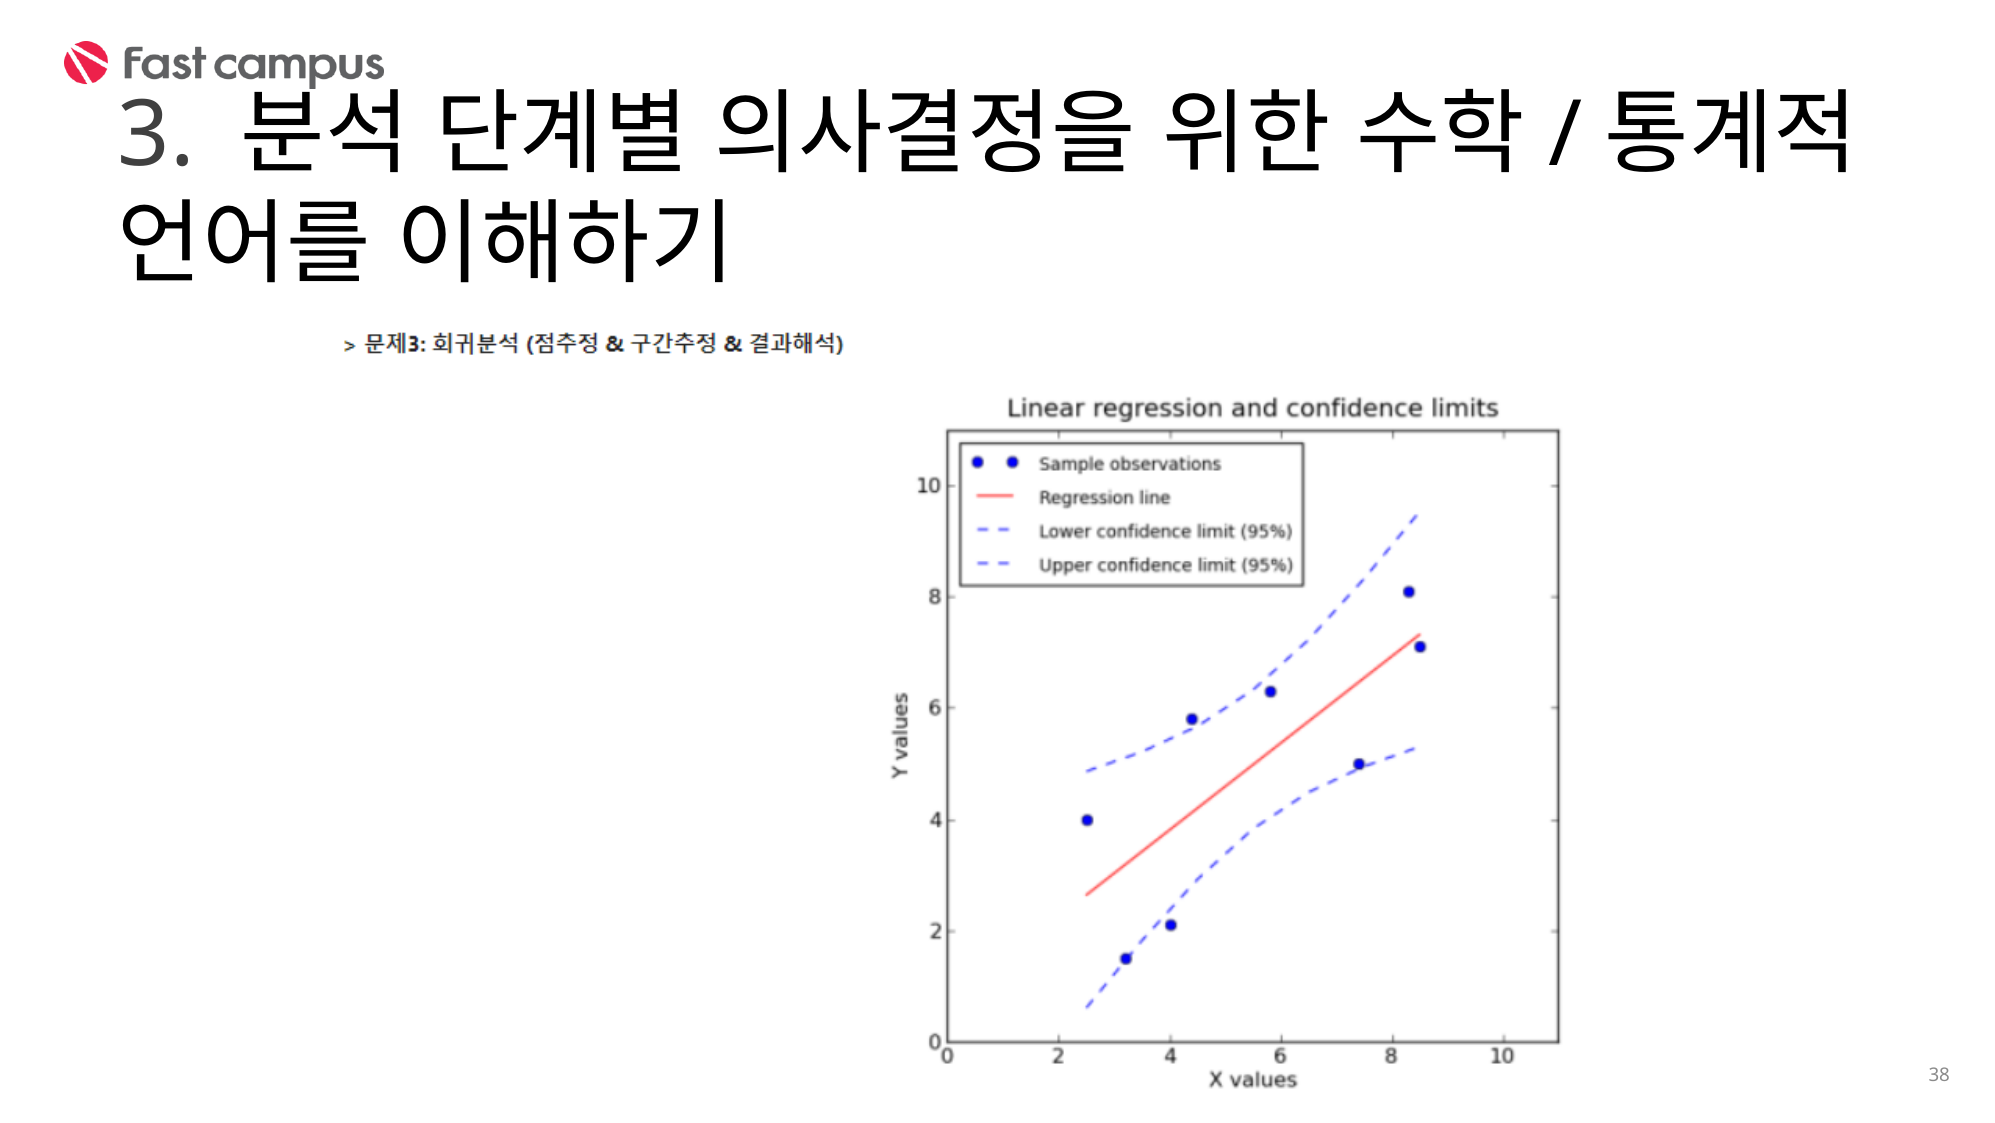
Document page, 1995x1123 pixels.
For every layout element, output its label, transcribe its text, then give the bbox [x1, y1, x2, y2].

picture [64, 41, 384, 89]
picture [325, 318, 1669, 1106]
title 3. 분석 단계별 의사결정을 위한 수학/통계적 언어를 이해하기 [99, 90, 1896, 278]
slide_number 38 [1673, 1045, 1969, 1106]
